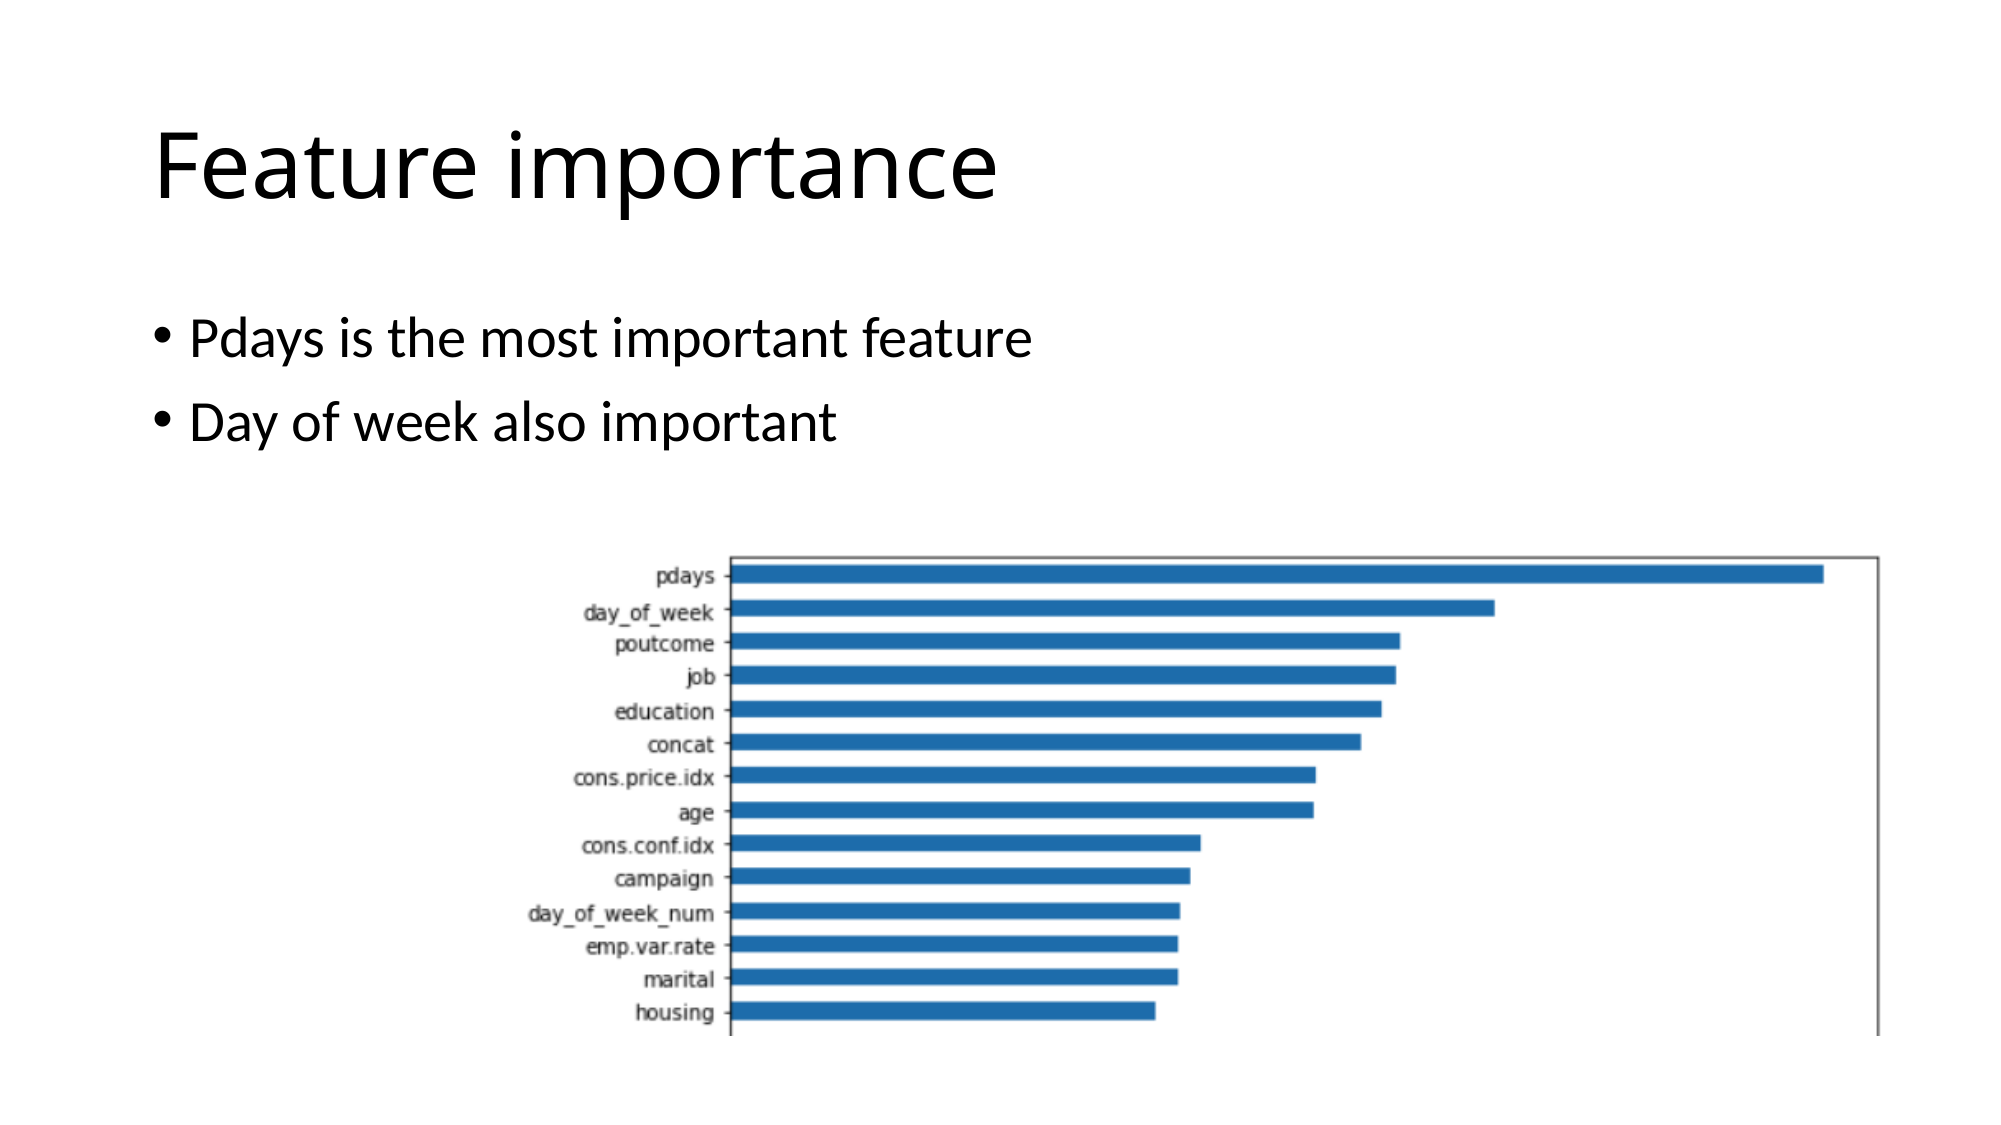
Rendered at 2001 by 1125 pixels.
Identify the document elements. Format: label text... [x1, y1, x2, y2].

picture [467, 538, 1956, 1036]
title Feature importance [137, 59, 1863, 278]
list Pdays is the most important feature Day of week also important [137, 299, 1863, 1014]
